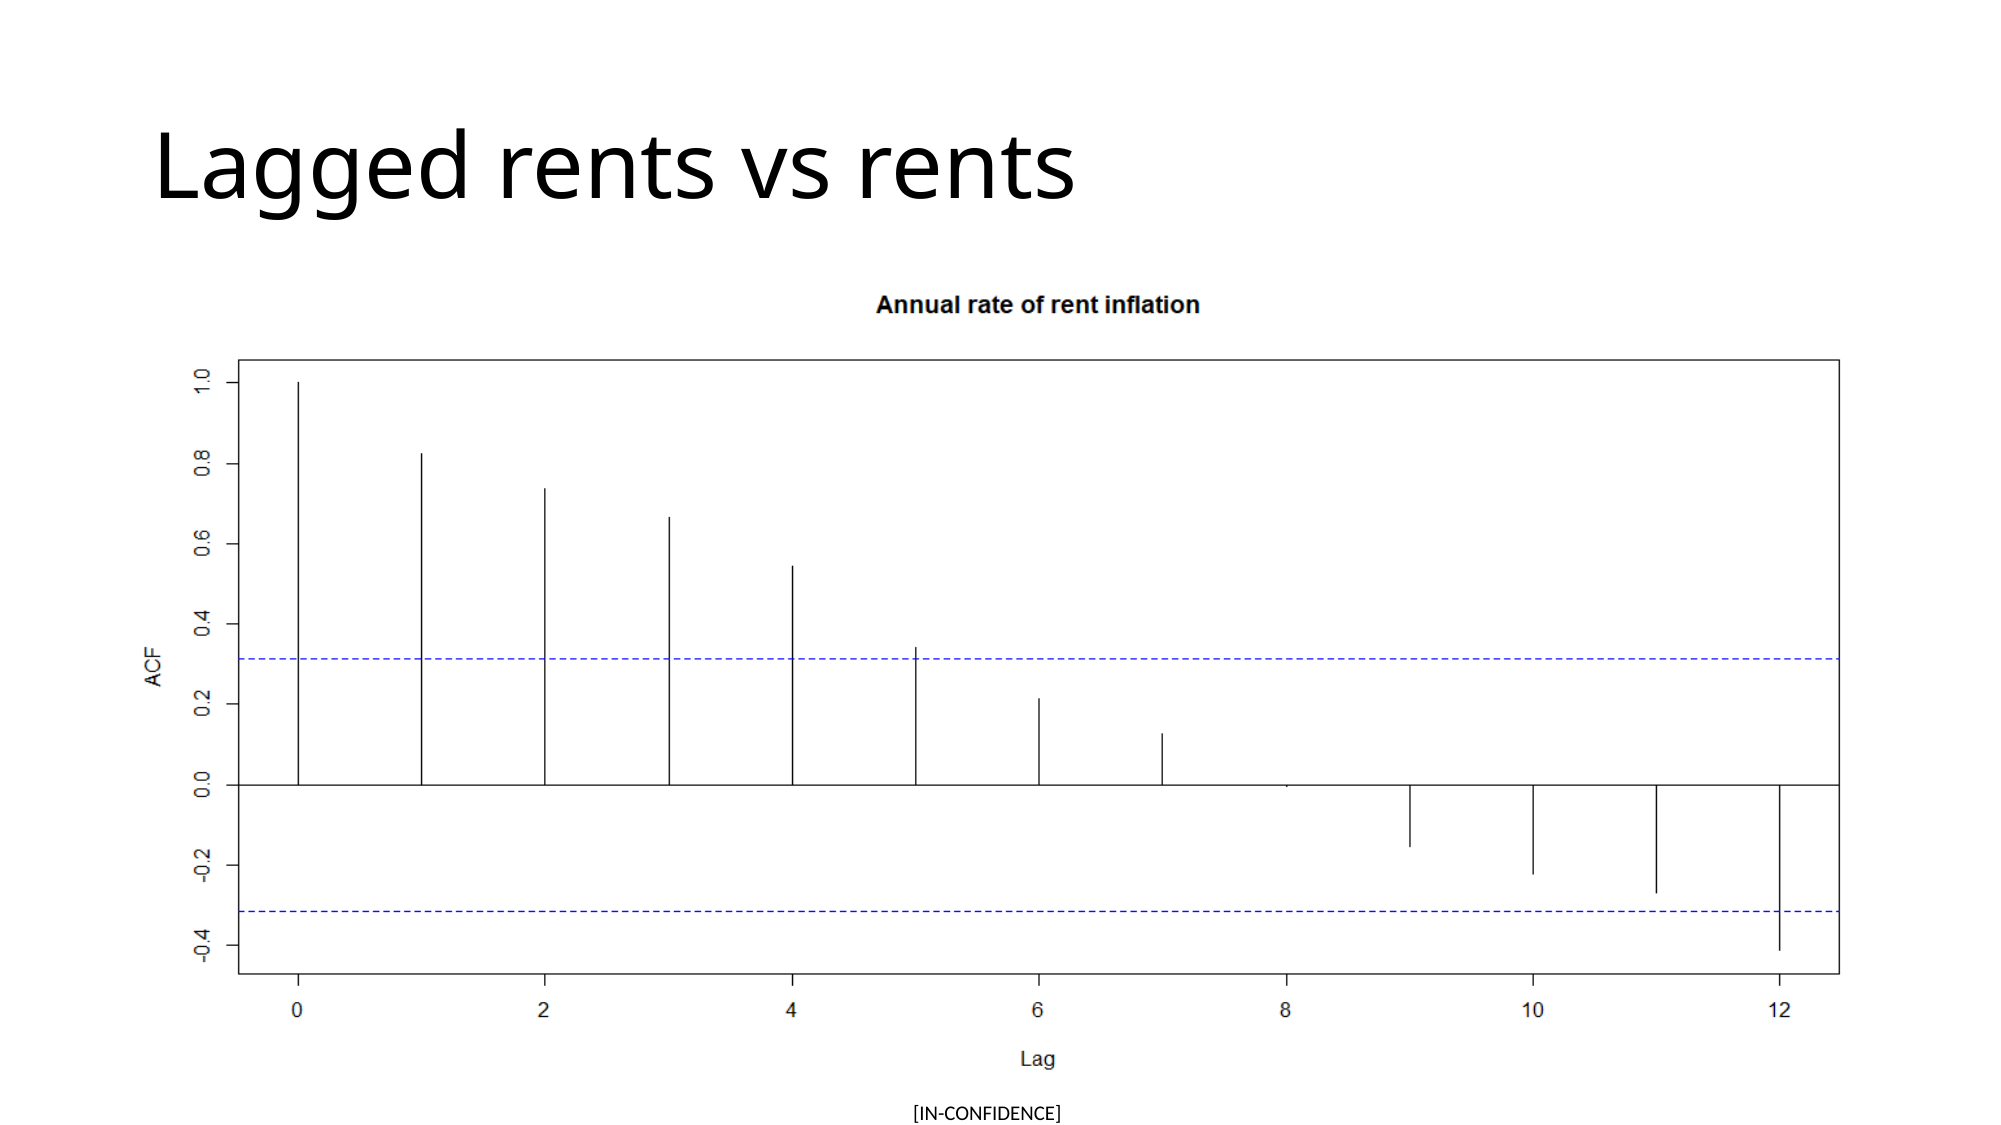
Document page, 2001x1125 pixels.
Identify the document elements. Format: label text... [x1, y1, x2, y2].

title Lagged rents vs rents [137, 59, 1863, 262]
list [137, 262, 1892, 1096]
